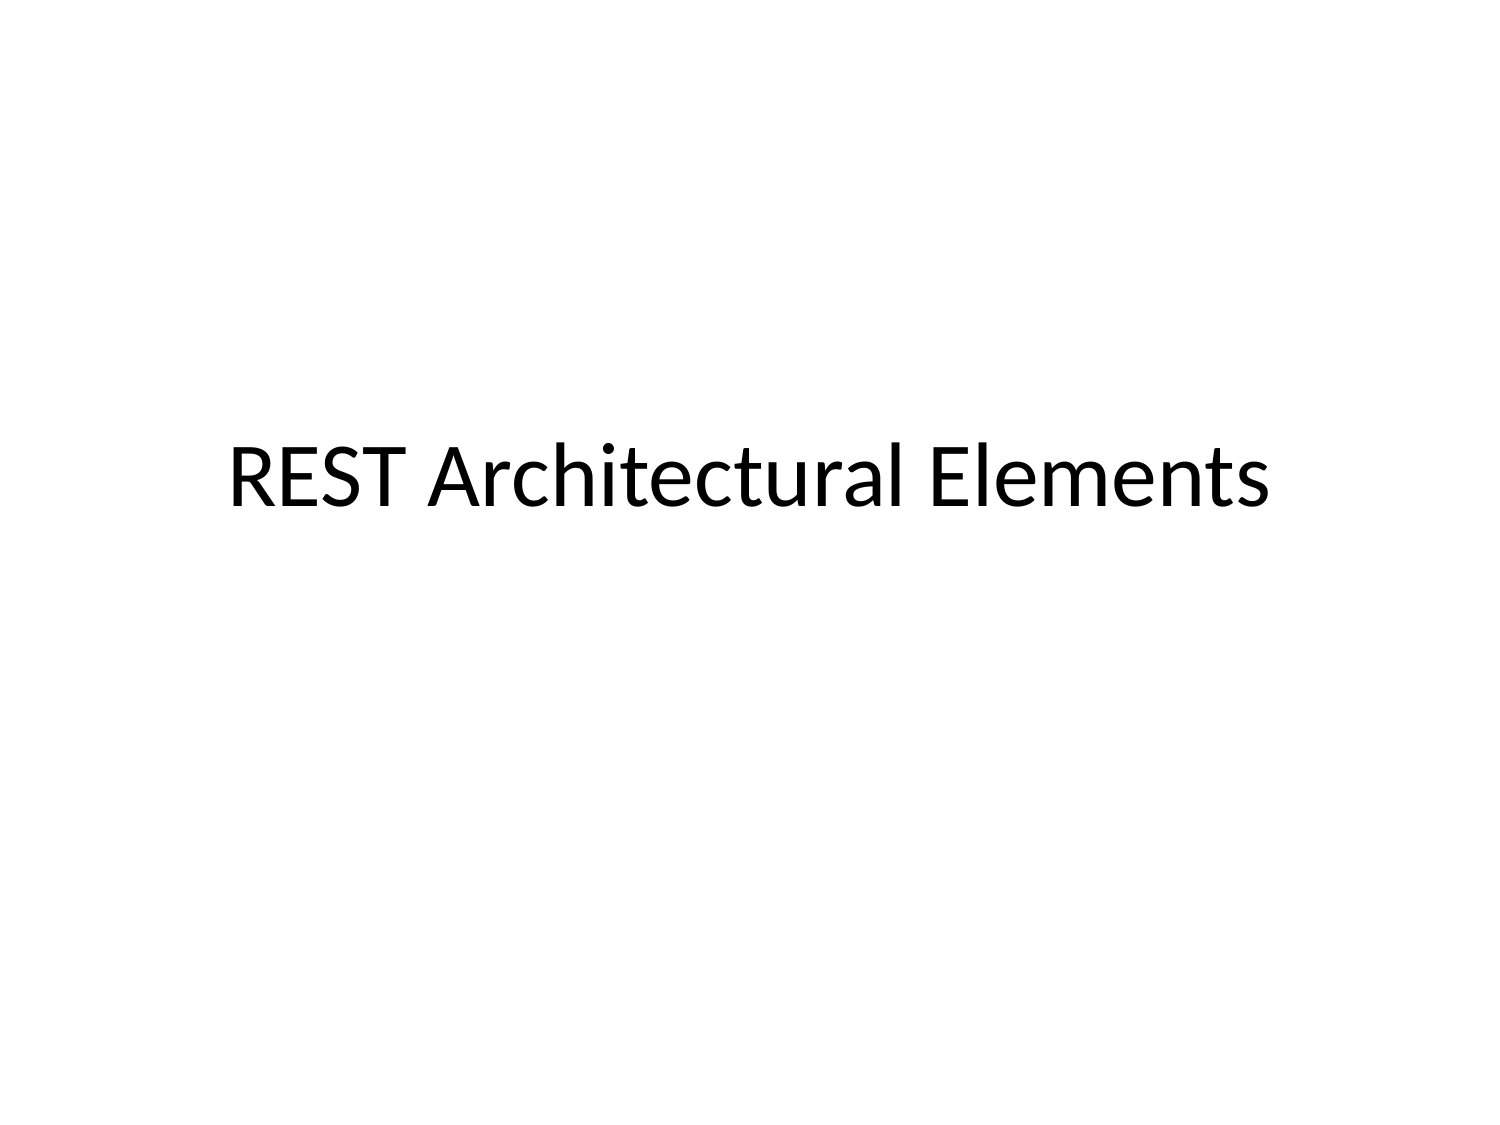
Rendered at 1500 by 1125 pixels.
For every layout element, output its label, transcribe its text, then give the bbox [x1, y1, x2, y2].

title REST Architectural Elements [112, 349, 1388, 591]
